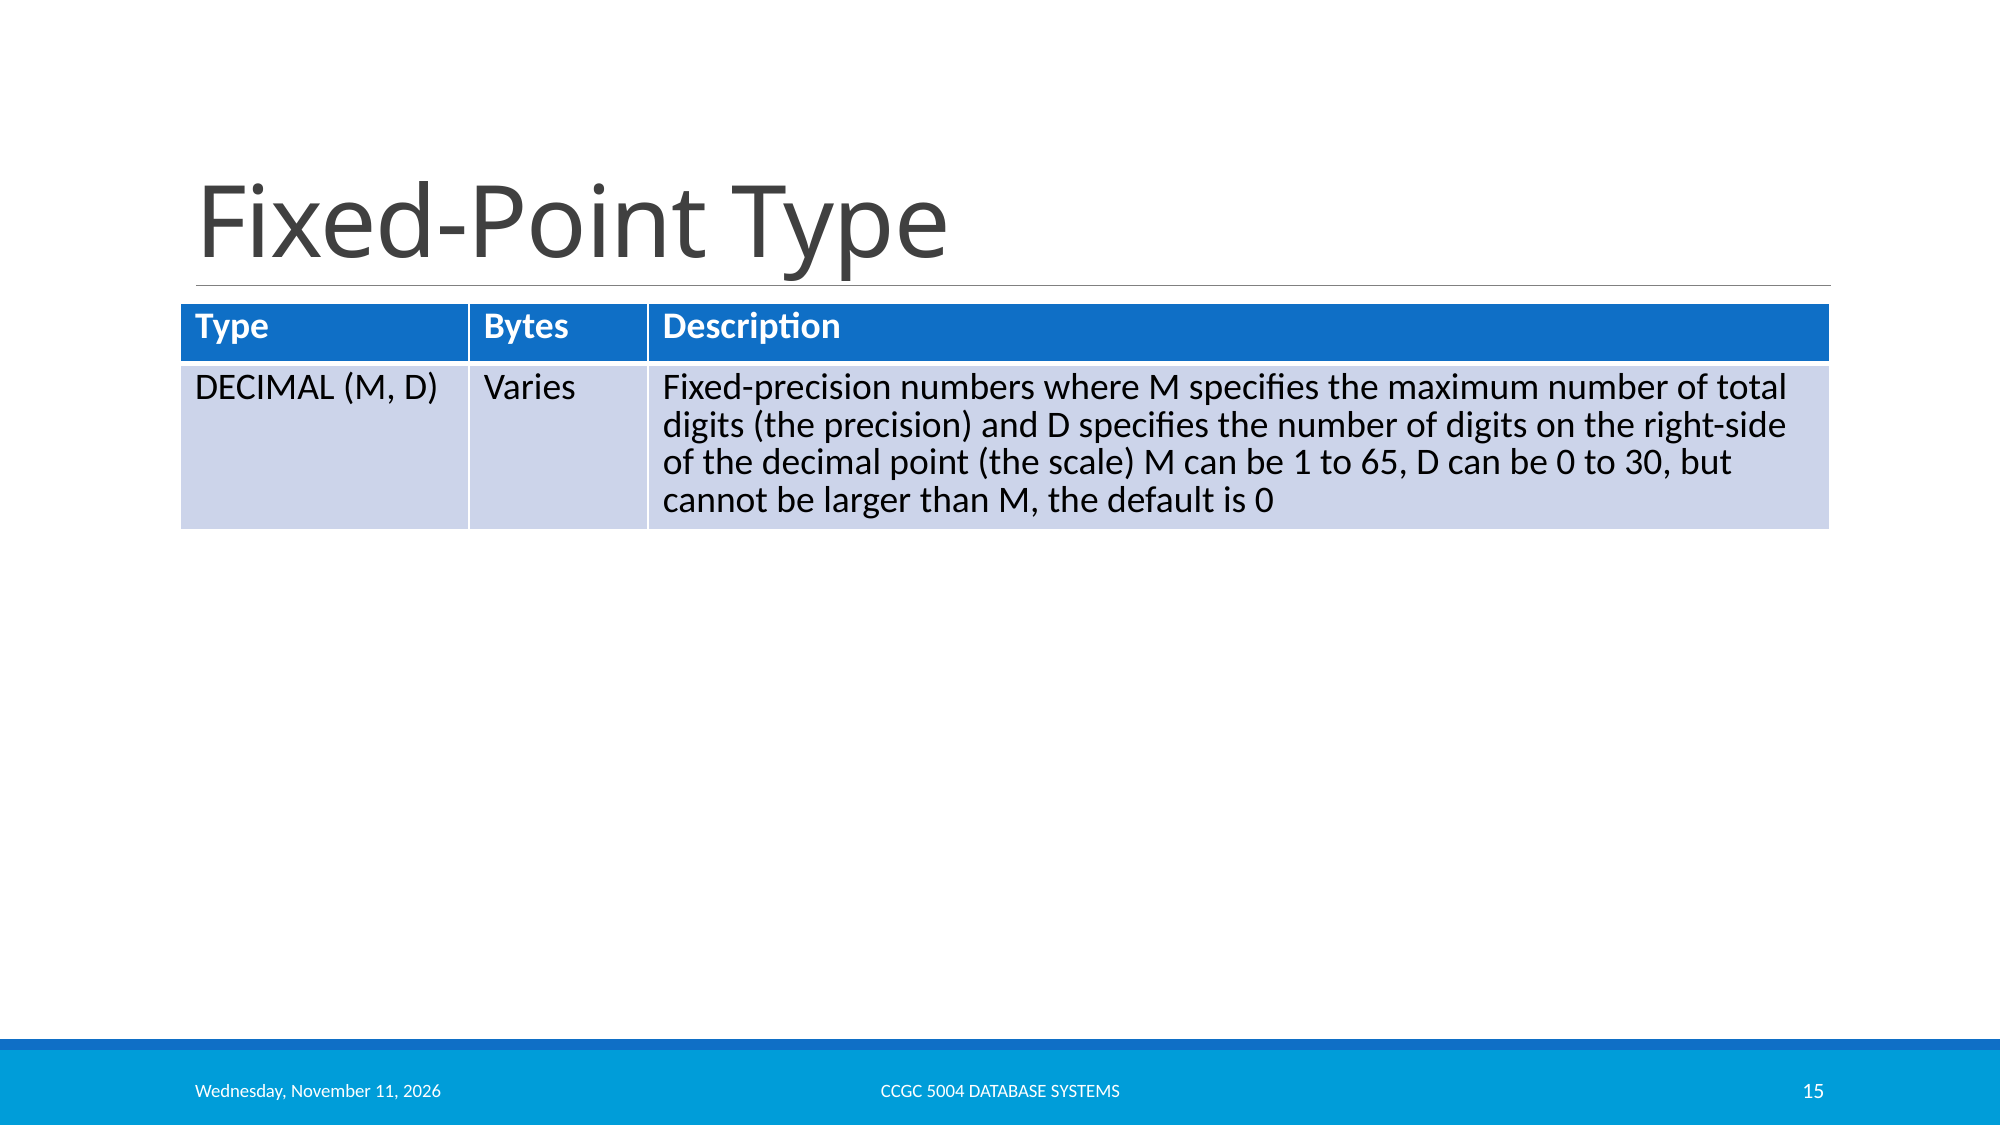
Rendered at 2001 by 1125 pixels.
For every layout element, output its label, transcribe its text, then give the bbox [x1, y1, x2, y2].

table_cell Fixed-precision numbers where M specifies the maximum number of total digits (the precision) and D specifies the number of digits on the right-side of the decimal point (the scale) M can be 1 to 65, D can be 0 to 30, but cannot be larger than M, the default is 0 [649, 366, 1829, 529]
table_header Bytes [470, 304, 647, 361]
slide_number 15 [1624, 1059, 1840, 1120]
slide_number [180, 1059, 586, 1120]
table_header Type [181, 304, 468, 361]
footer CCGC 5004 Database Systems [604, 1059, 1396, 1120]
title Fixed-Point Type [180, 47, 1830, 285]
table_header Description [649, 304, 1829, 361]
table_cell DECIMAL (M, D) [181, 366, 468, 529]
table_cell Varies [470, 366, 647, 529]
